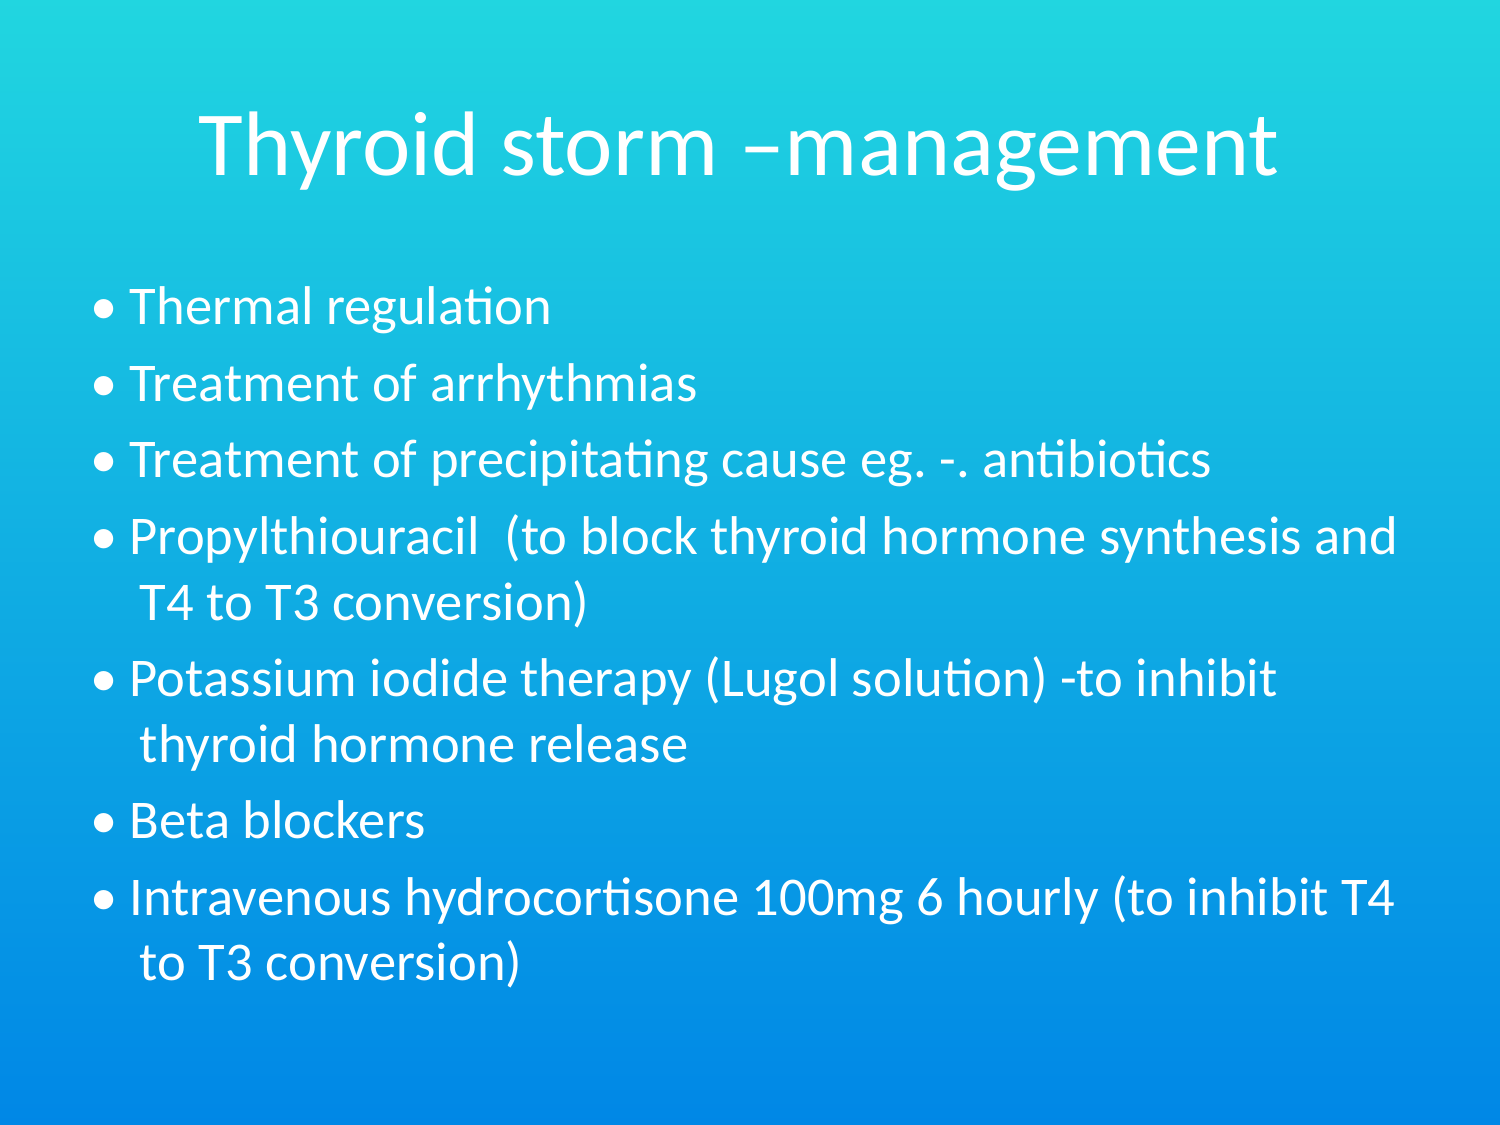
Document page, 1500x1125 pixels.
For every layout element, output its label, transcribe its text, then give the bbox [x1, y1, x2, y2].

title Thyroid storm –management [75, 45, 1425, 233]
list • Thermal regulation • Treatment of arrhythmias • Treatment of precipitating cause eg. -. antibiotics • Propylthiouracil (to block thyroid hormone synthesis and T4 to T3 conversion) • Potassium iodide therapy (Lugol solution) -to inhibit thyroid hormone release • Beta blockers • Intravenous hydrocortisone 100mg 6 hourly (to inhibit T4 to T3 conversion) [75, 262, 1425, 1005]
